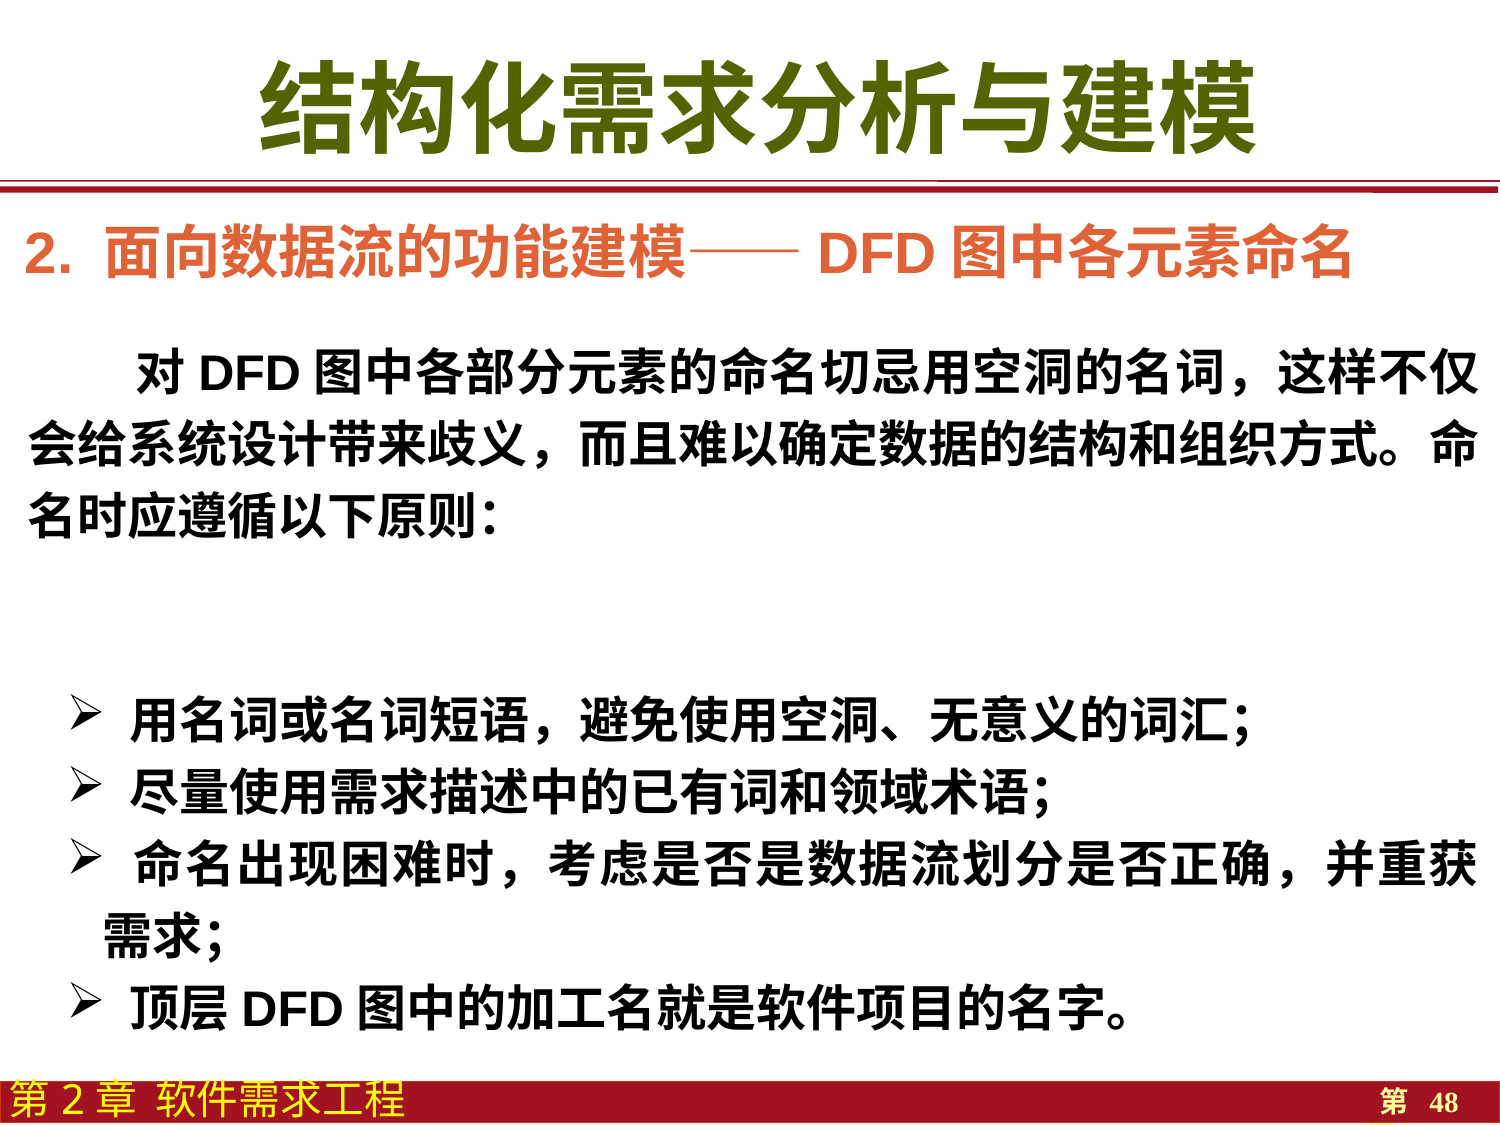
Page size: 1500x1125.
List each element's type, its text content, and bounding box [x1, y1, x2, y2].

text_box 结构化需求分析与建模 [243, 38, 1300, 174]
text_box 2. 面向数据流的功能建模——DFD图中各元素命名 [10, 216, 1374, 294]
text_box 对DFD图中各部分元素的命名切忌用空洞的名词，这样不仅会给系统设计带来歧义，而且难以确定数据的结构和组织方式。命名时应遵循以下原则： 用名词或名词短语，避免使用空洞、无意义的词汇； 尽量使用需求描述中的已有词和领域术语； 命名出现困难时，考虑是否是数据流划分是否正确，并重获需求； 顶层DFD图中的加工名就是软件项目的名字。 [12, 321, 1494, 1044]
